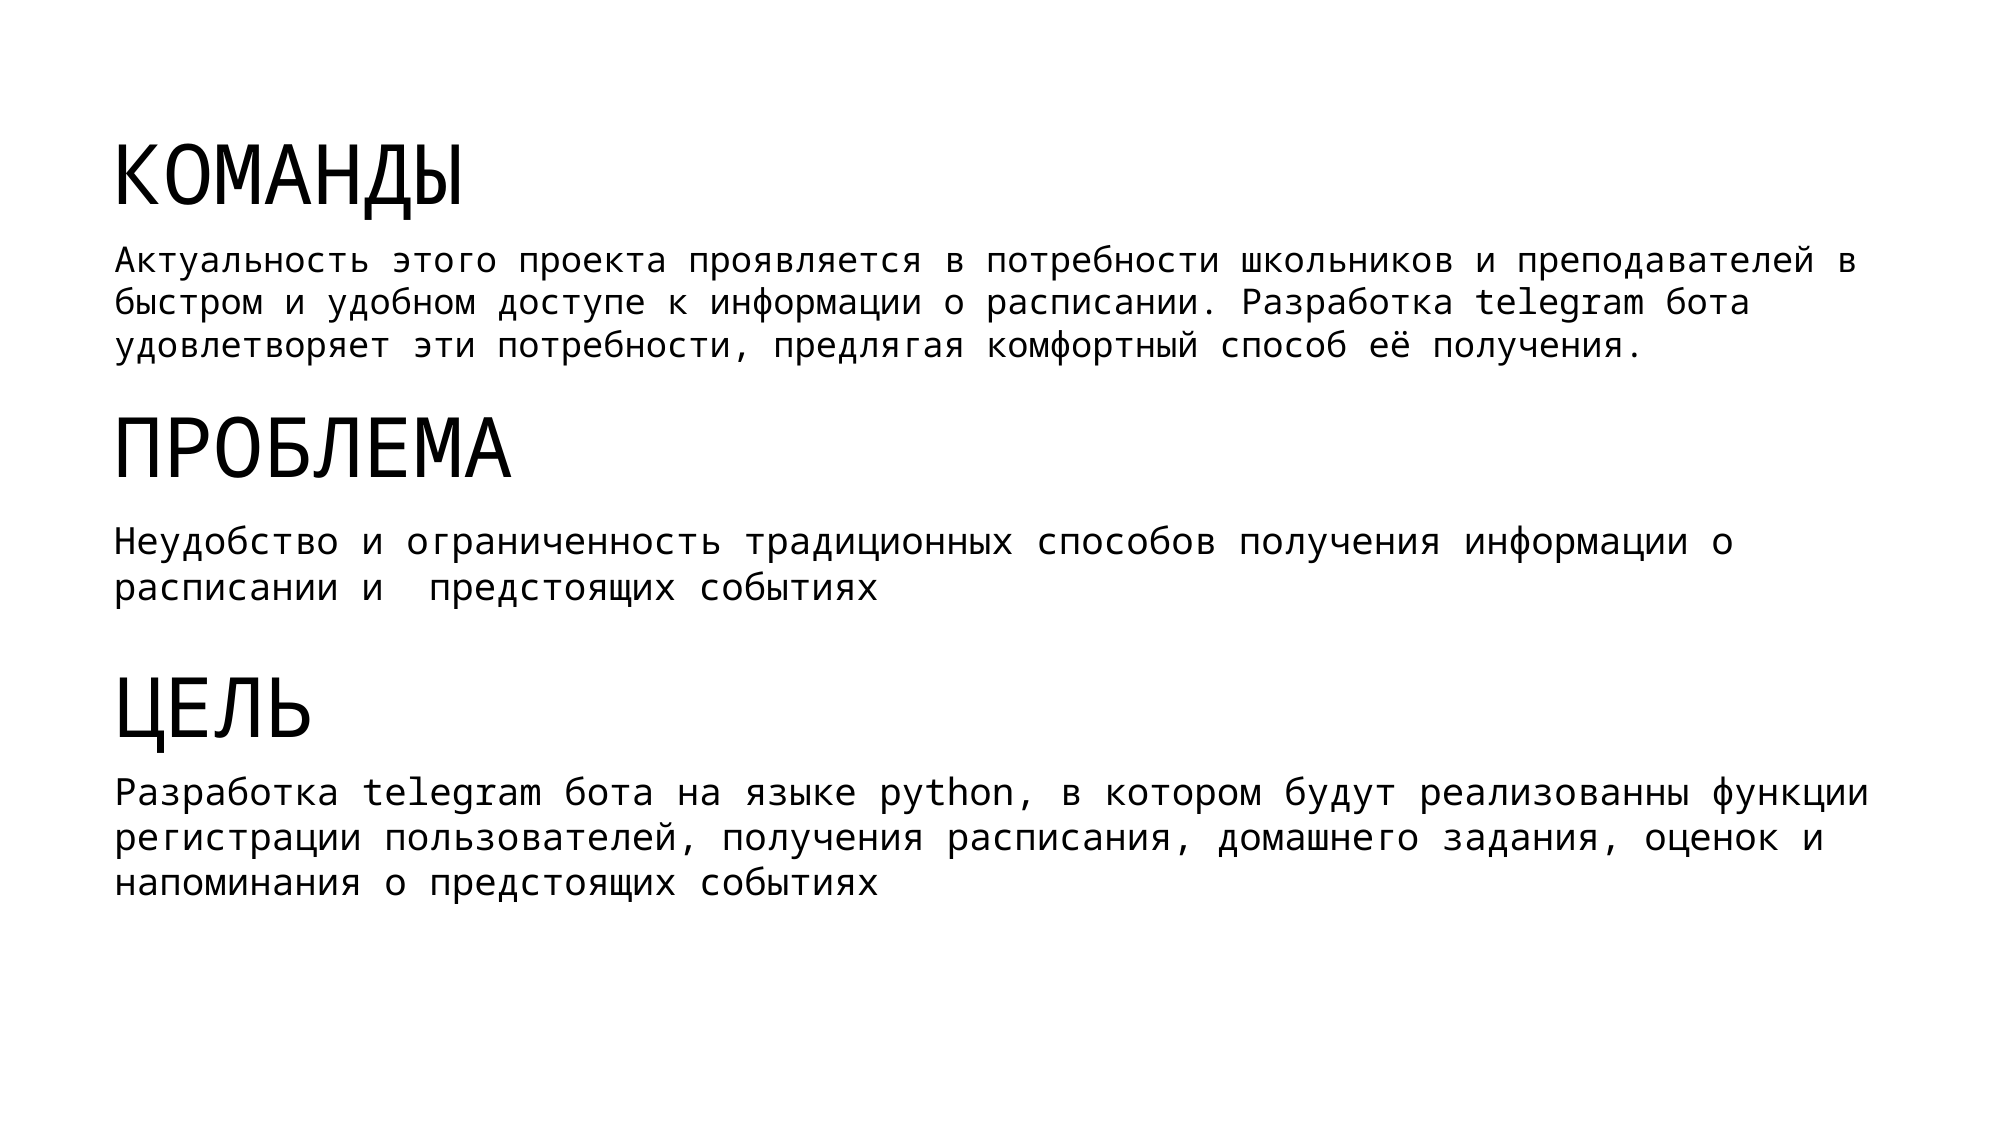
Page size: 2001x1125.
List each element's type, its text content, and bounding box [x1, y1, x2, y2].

text_box КОМАНДЫ [99, 141, 1179, 229]
text_box Неудобство и ограниченность традиционных способов получения информации о расписании и предстоящих событиях [99, 510, 1901, 615]
text_box ПРОБЛЕМА [99, 414, 1179, 502]
text_box ЦЕЛЬ [99, 646, 1179, 760]
text_box Актуальность этого проекта проявляется в потребности школьников и преподавателей в быстром и удобном доступе к информации о расписании. Разработка telegram бота удовлетворяет эти потребности, предлягая комфортный способ её получения. [99, 229, 1901, 372]
text_box Разработка telegram бота на языке python, в котором будут реализованны функции регистрации пользователей, получения расписания, домашнего задания, оценок и напоминания о предстоящих событиях [99, 760, 1901, 911]
